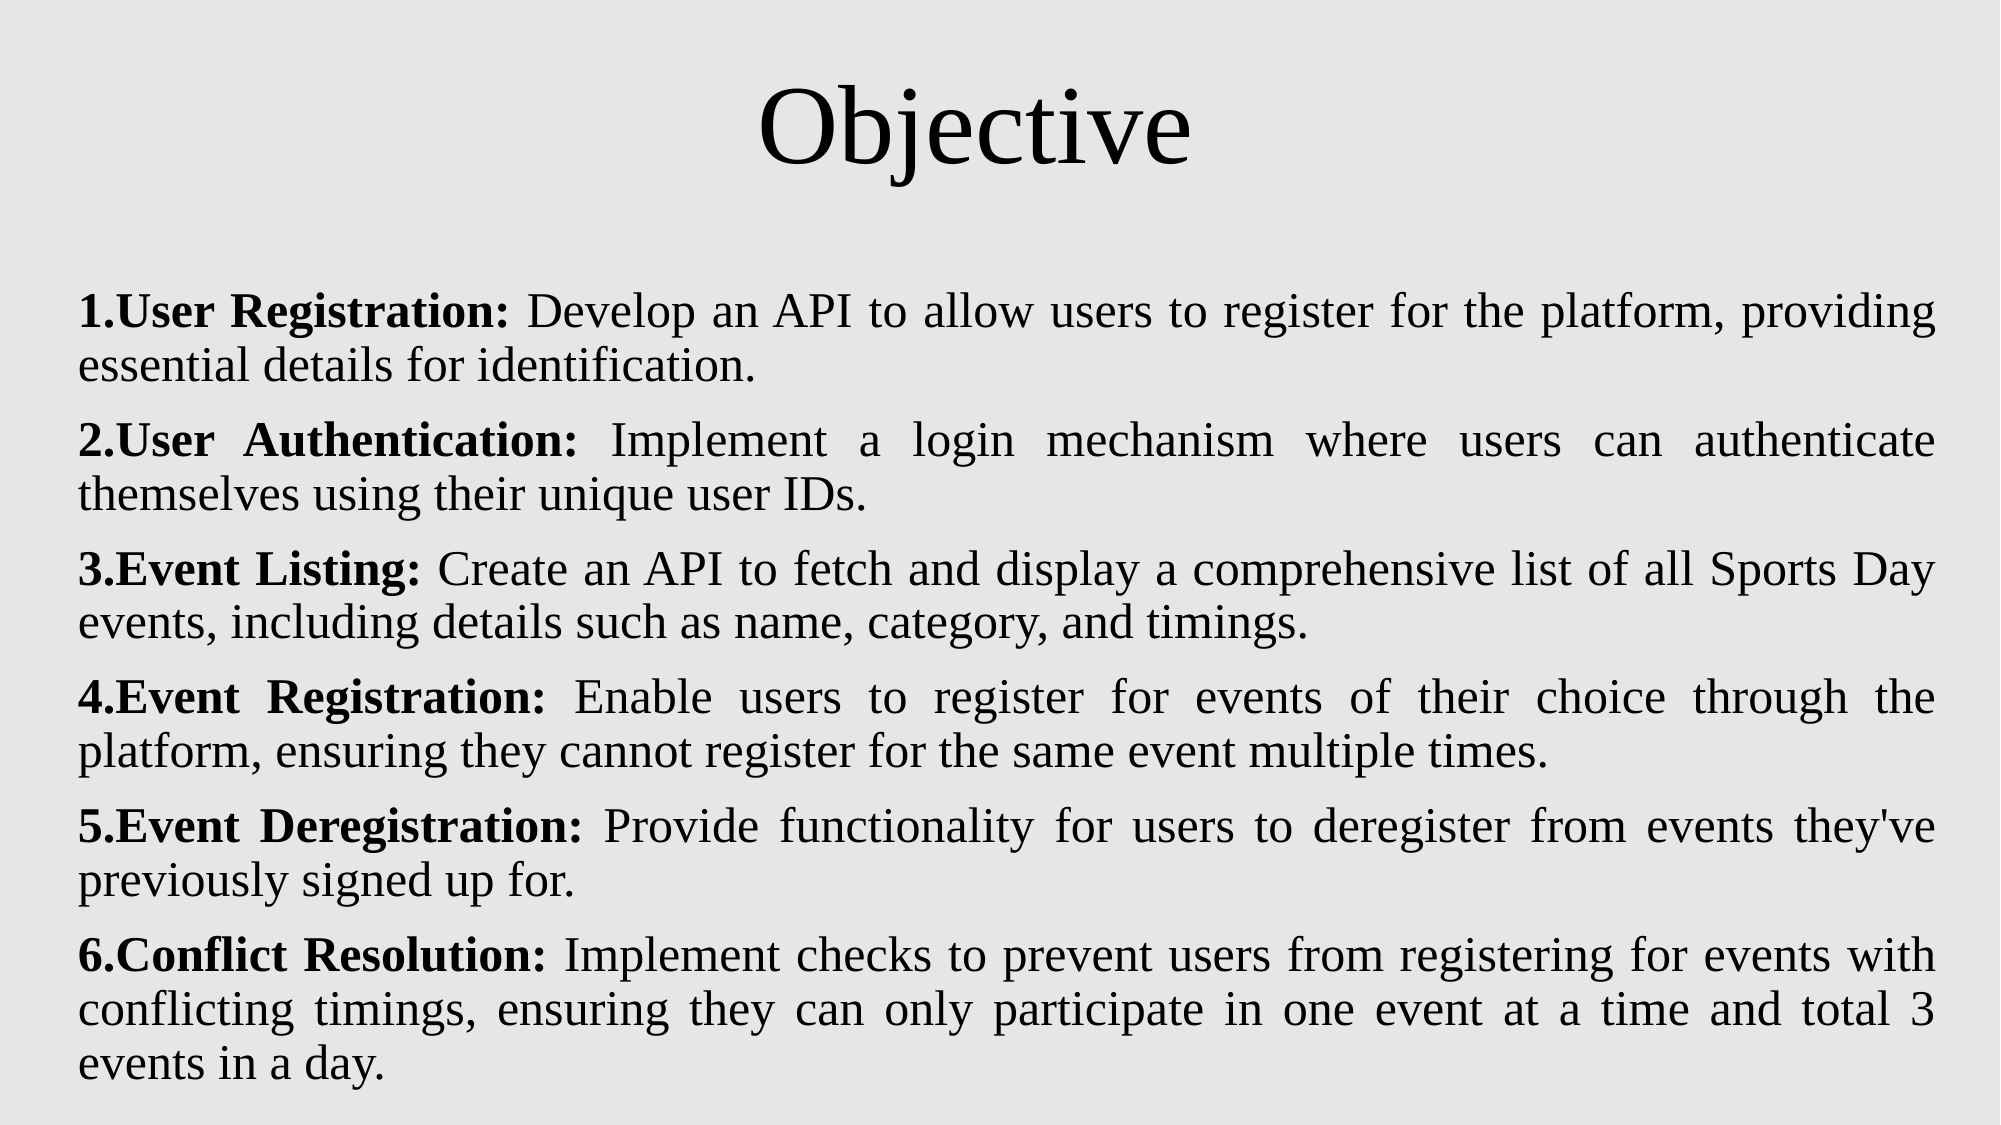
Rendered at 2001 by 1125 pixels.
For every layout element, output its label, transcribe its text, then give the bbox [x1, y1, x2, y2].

subtitle User Registration: Develop an API to allow users to register for the platform, providing essential details for identification. User Authentication: Implement a login mechanism where users can authenticate themselves using their unique user IDs. Event Listing: Create an API to fetch and display a comprehensive list of all Sports Day events, including details such as name, category, and timings. Event Registration: Enable users to register for events of their choice through the platform, ensuring they cannot register for the same event multiple times. Event Deregistration: Provide functionality for users to deregister from events they've previously signed up for. Conflict Resolution: Implement checks to prevent users from registering for events with conflicting timings, ensuring they can only participate in one event at a time and total 3 events in a day. [62, 195, 1953, 1092]
title Objective [225, 33, 1726, 195]
